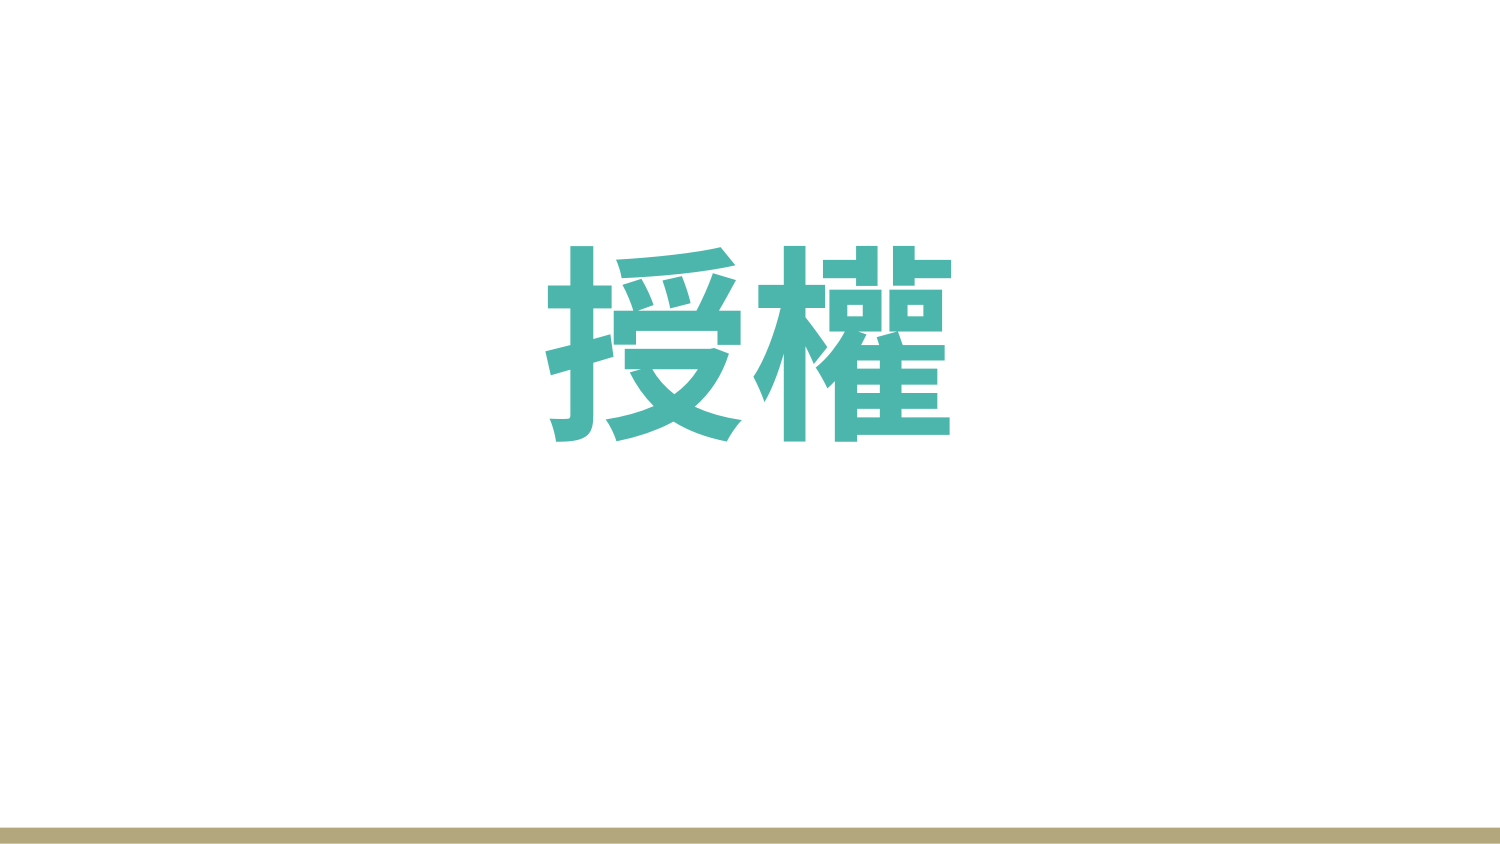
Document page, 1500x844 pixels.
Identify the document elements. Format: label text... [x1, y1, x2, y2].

title 授權 [51, 214, 1449, 467]
